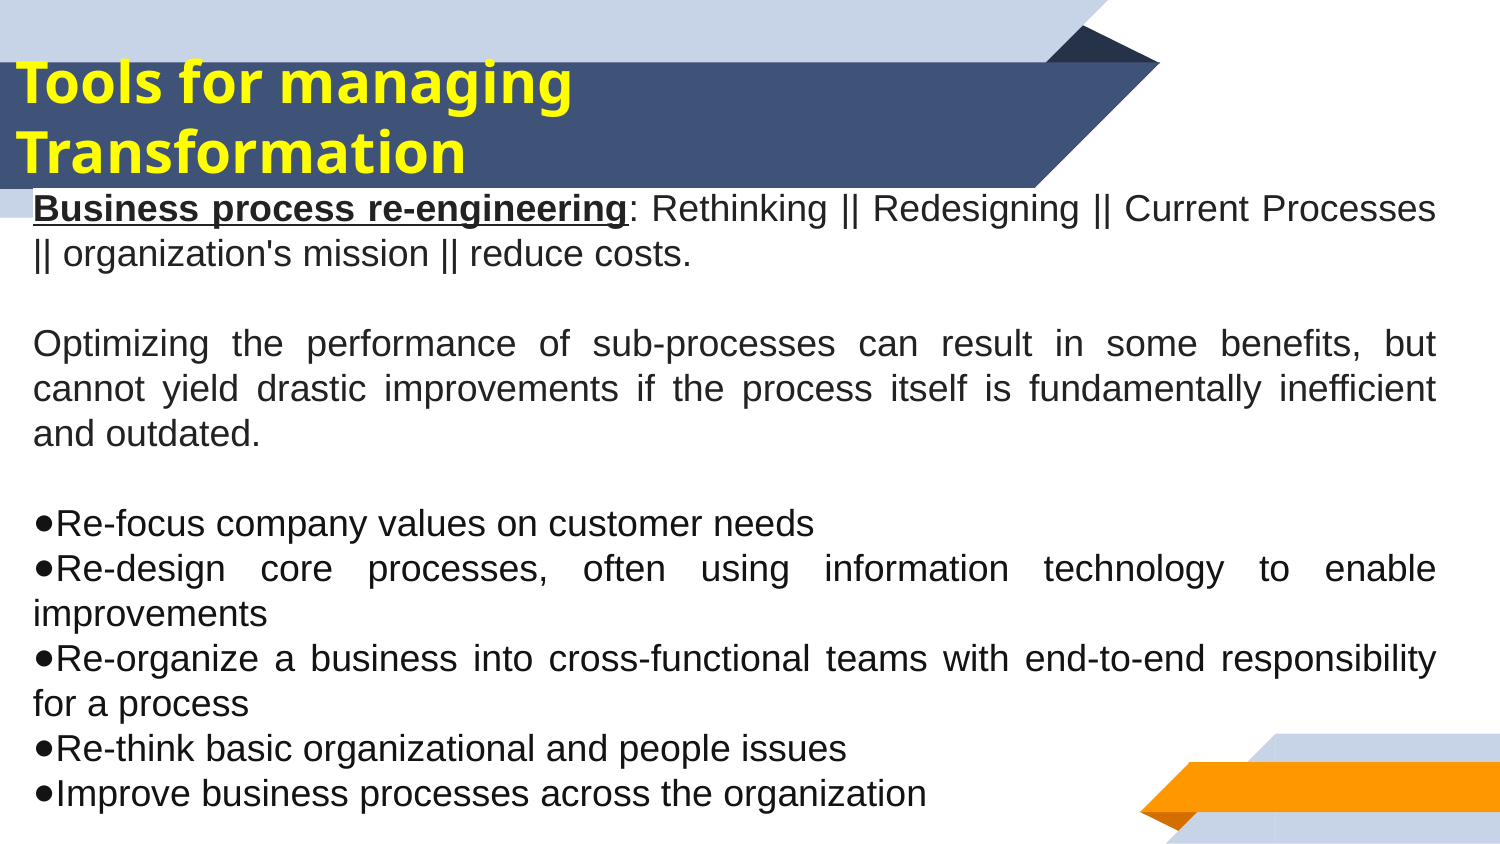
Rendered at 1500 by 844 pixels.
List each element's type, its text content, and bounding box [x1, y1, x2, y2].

list Business process re-engineering: Rethinking || Redesigning || Current Processes || organization's mission || reduce costs. Optimizing the performance of sub-processes can result in some benefits, but cannot yield drastic improvements if the process itself is fundamentally inefficient and outdated. Re-focus company values on customer needs Re-design core processes, often using information technology to enable improvements Re-organize a business into cross-functional teams with end-to-end responsibility for a process Re-think basic organizational and people issues Improve business processes across the organization [17, 241, 1452, 844]
title Tools for managing Transformation [0, 79, 1035, 152]
